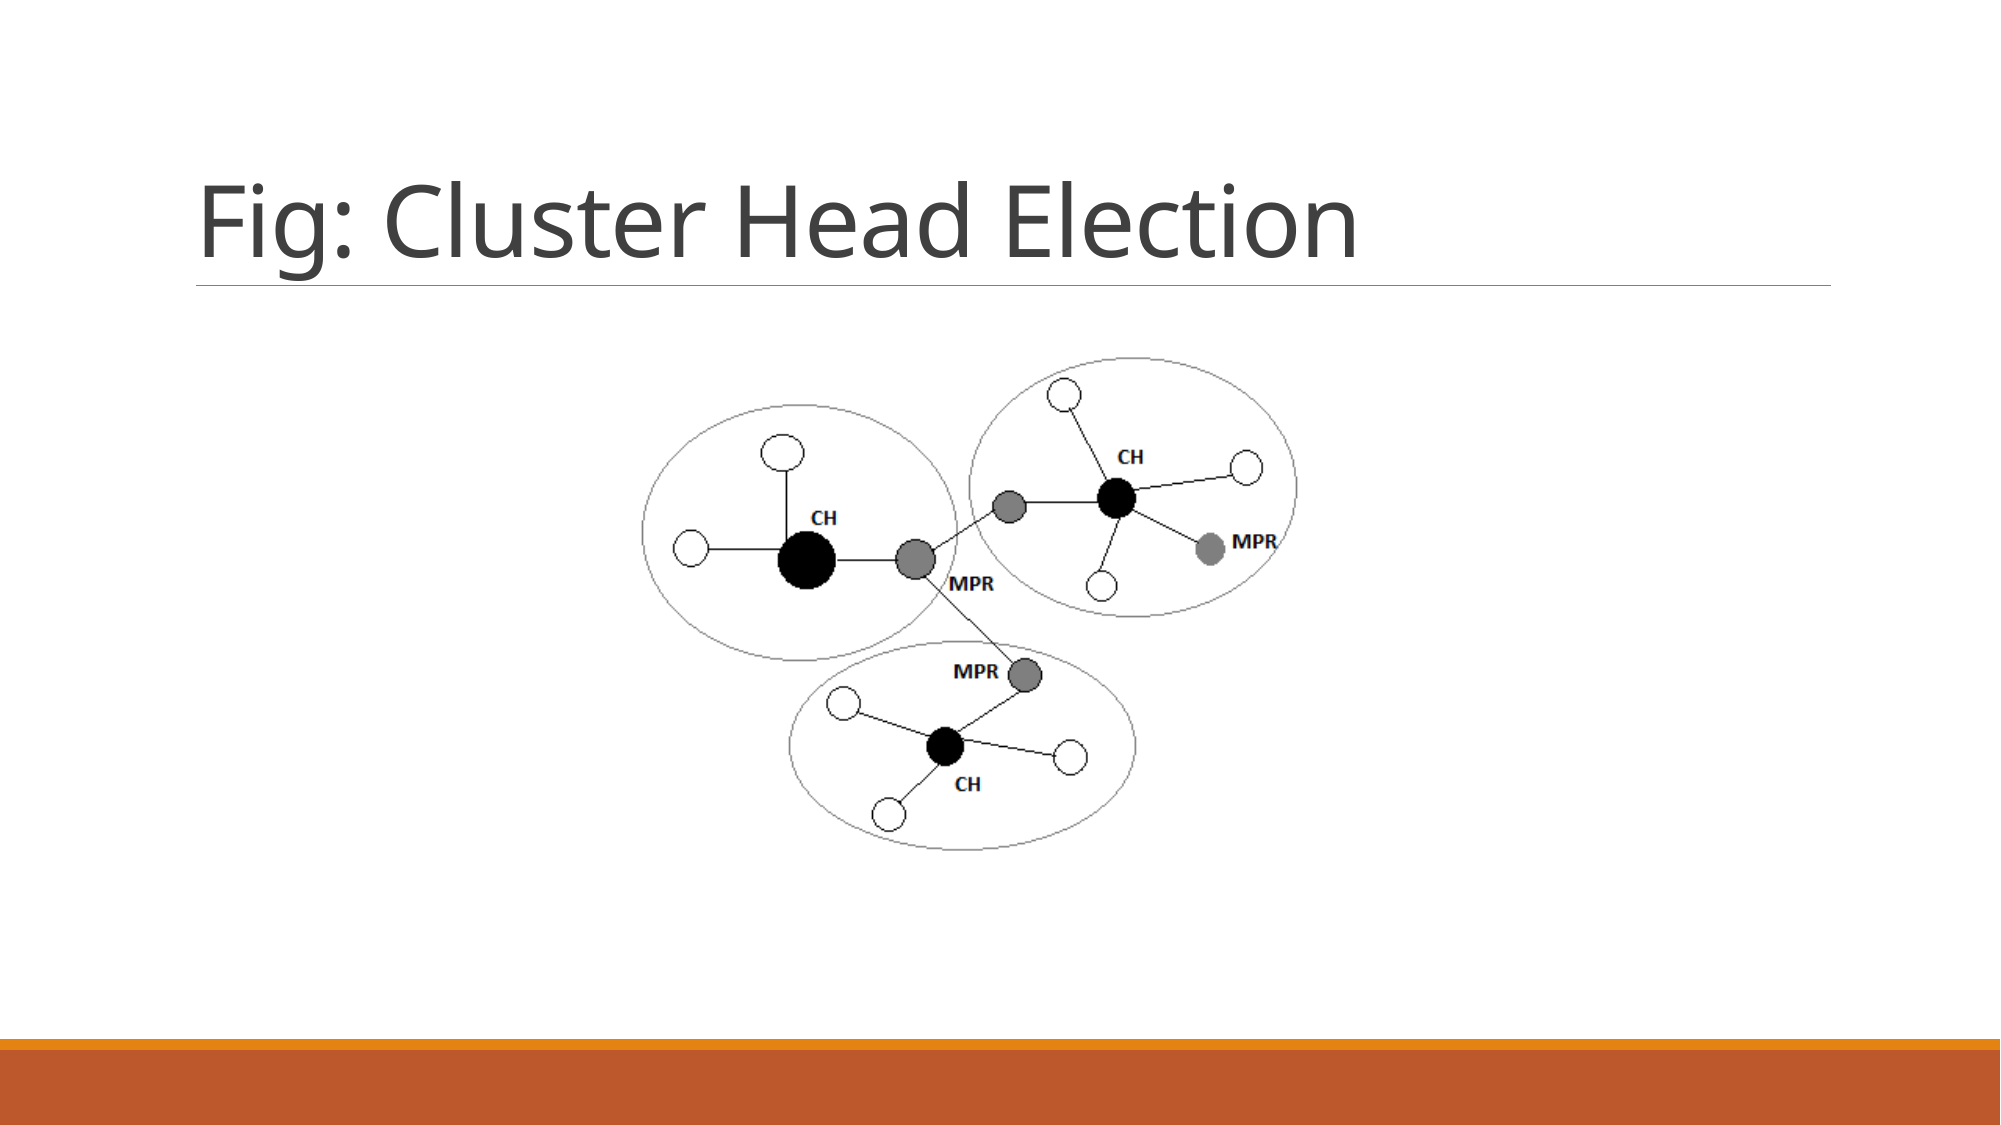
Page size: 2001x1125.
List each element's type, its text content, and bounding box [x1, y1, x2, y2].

title Fig: Cluster Head Election [180, 47, 1830, 285]
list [544, 317, 1465, 949]
